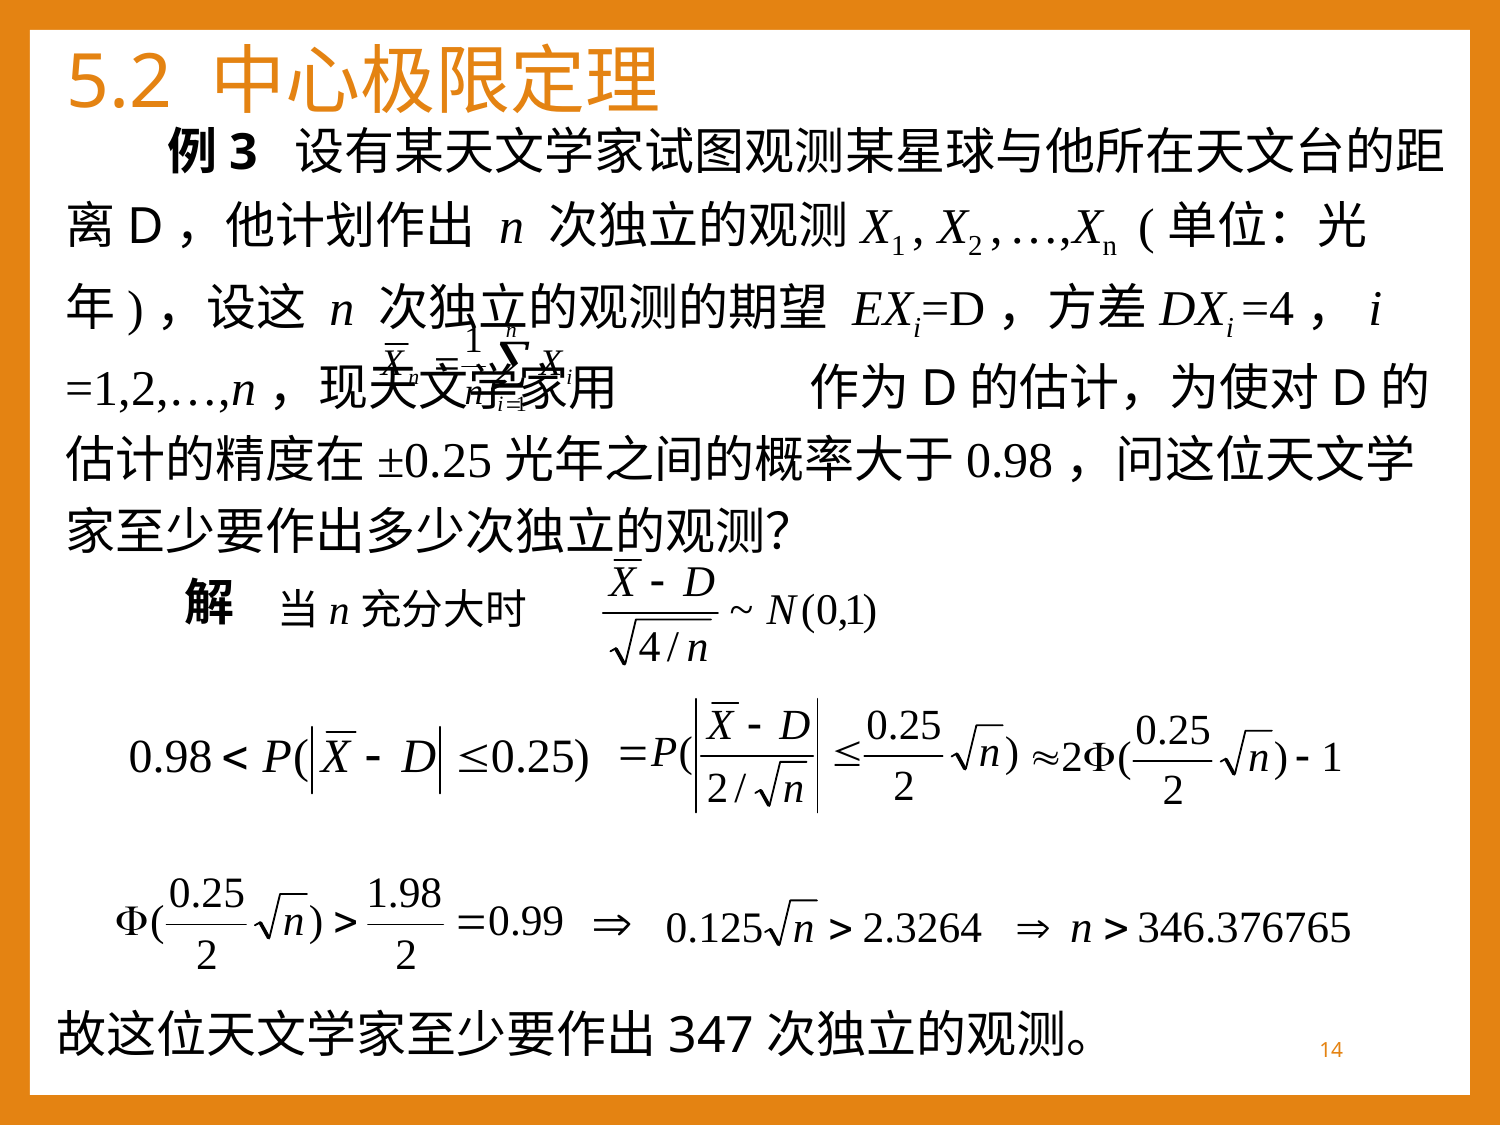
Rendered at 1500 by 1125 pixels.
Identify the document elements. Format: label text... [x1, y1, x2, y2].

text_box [1009, 900, 1361, 954]
text_box 故这位天文学家至少要作出347次独立的观测。 [53, 995, 1120, 1071]
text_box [609, 690, 1026, 821]
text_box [659, 890, 990, 957]
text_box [109, 866, 571, 979]
text_box 例3 设有某天文学家试图观测某星球与他所在天文台的距离D，他计划作出 n 次独立的观测X1 , X2 , …,Xn (单位：光年)，设这 n 次独立的观测的期望 EXi=D，方差DXi =4，i =1,2,…,n，现天文学家用 作为D的估计，为使对D的估计的精度在±0.25光年之间的概率大于0.98，问这位天文学家至少要作出多少次独立的观测？ [50, 100, 1468, 567]
text_box 解 [184, 563, 236, 639]
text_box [584, 901, 651, 954]
title 5.2 中心极限定理 [51, 35, 1293, 100]
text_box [371, 312, 585, 420]
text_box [1021, 703, 1348, 815]
text_box 当n充分大时 [274, 576, 530, 641]
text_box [595, 550, 885, 676]
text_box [253, 715, 598, 805]
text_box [121, 728, 258, 785]
slide_number 14 [1147, 1020, 1358, 1081]
